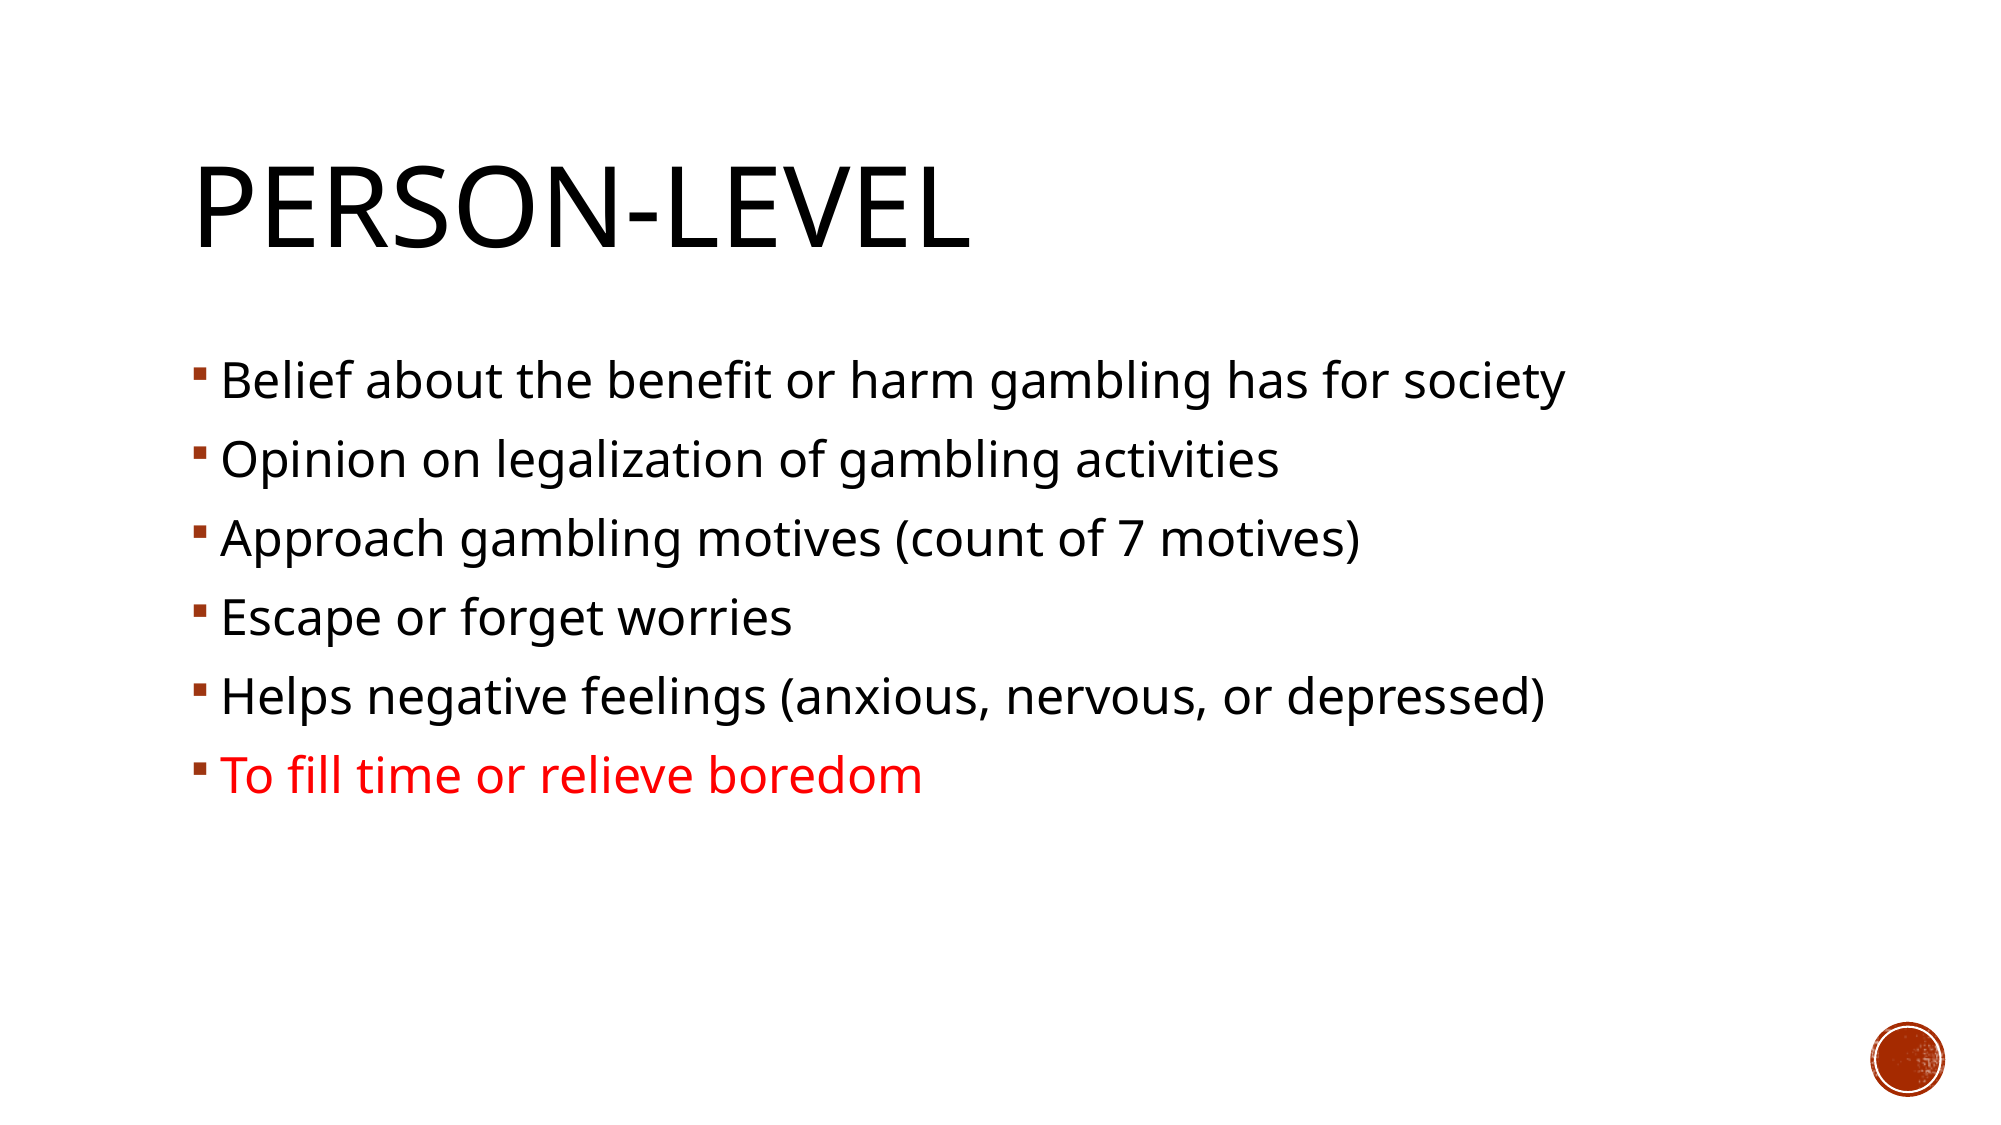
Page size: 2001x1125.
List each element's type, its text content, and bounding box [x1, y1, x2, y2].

title Person-level [175, 79, 1826, 344]
list Belief about the benefit or harm gambling has for society Opinion on legalization of gambling activities Approach gambling motives (count of 7 motives) Escape or forget worries Helps negative feelings (anxious, nervous, or depressed) To fill time or relieve boredom [175, 348, 1826, 1013]
